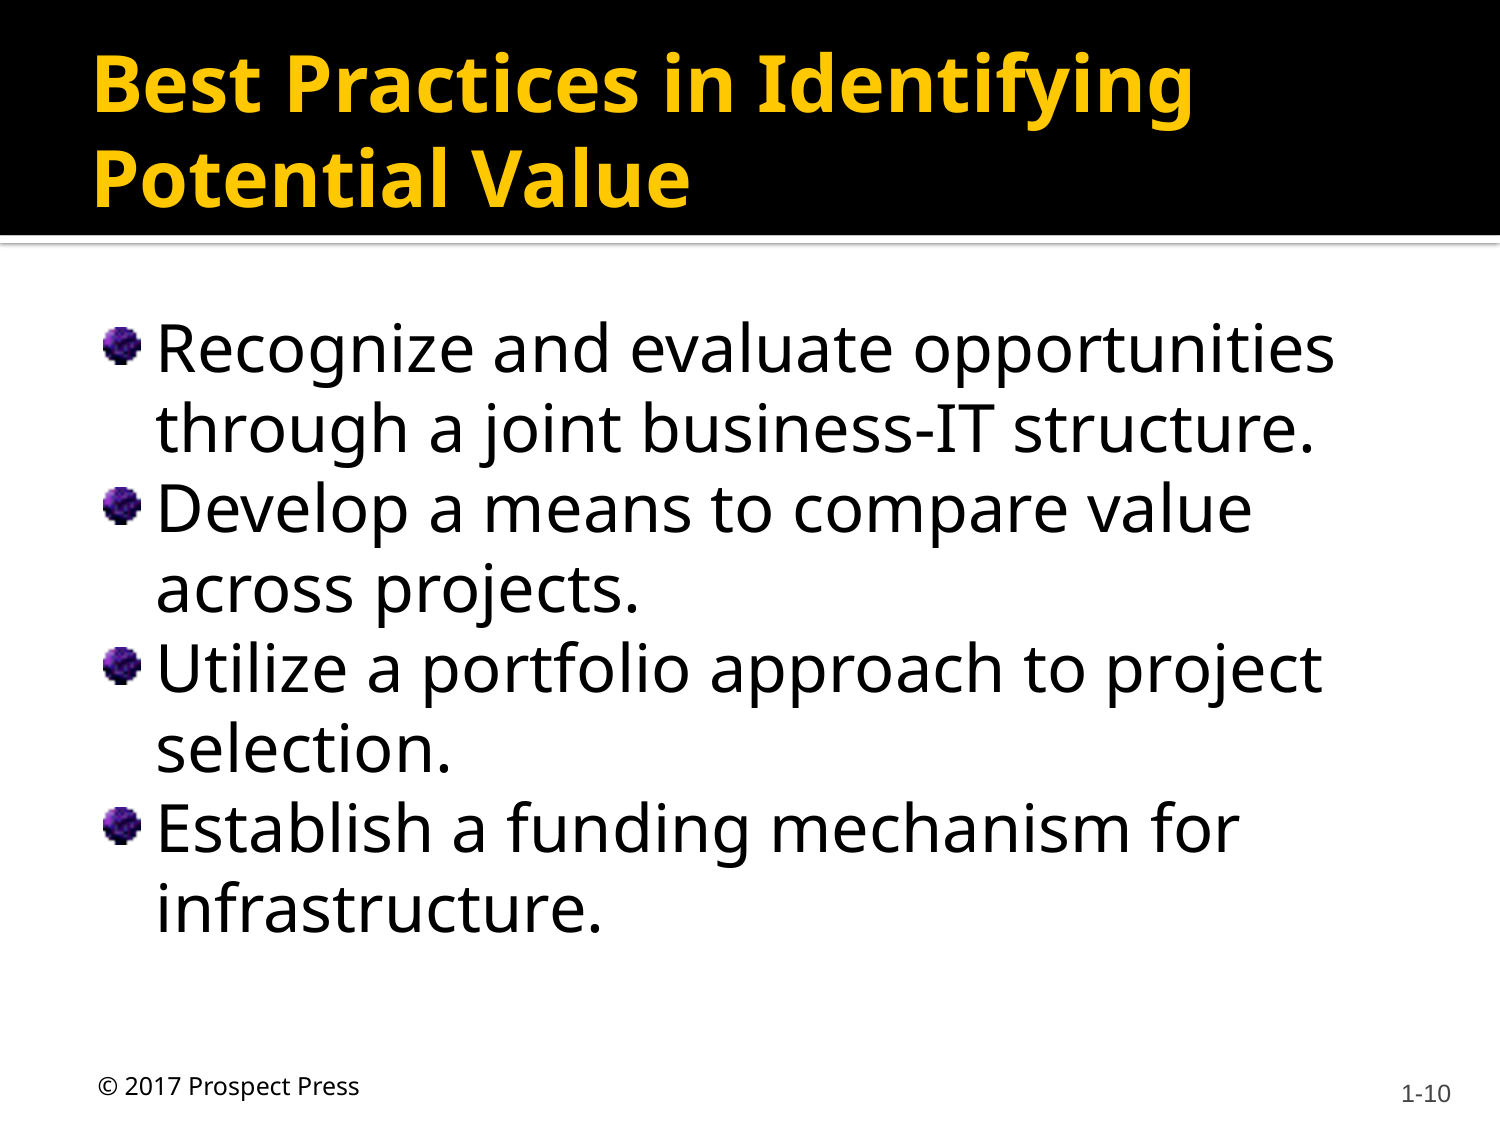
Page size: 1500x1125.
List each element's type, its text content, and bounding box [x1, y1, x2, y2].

picture [103, 327, 141, 365]
text_box © 2017 Prospect Press [82, 1062, 376, 1108]
list Recognize and evaluate opportunities through a joint business-IT structure. Develop a means to compare value across projects. Utilize a portfolio approach to project selection. Establish a funding mechanism for infrastructure. [74, 290, 1426, 1051]
picture [103, 647, 141, 685]
title Best Practices in Identifying Potential Value [75, 25, 1425, 231]
picture [103, 487, 141, 525]
slide_number 1-10 [1345, 1062, 1467, 1108]
picture [103, 807, 141, 845]
